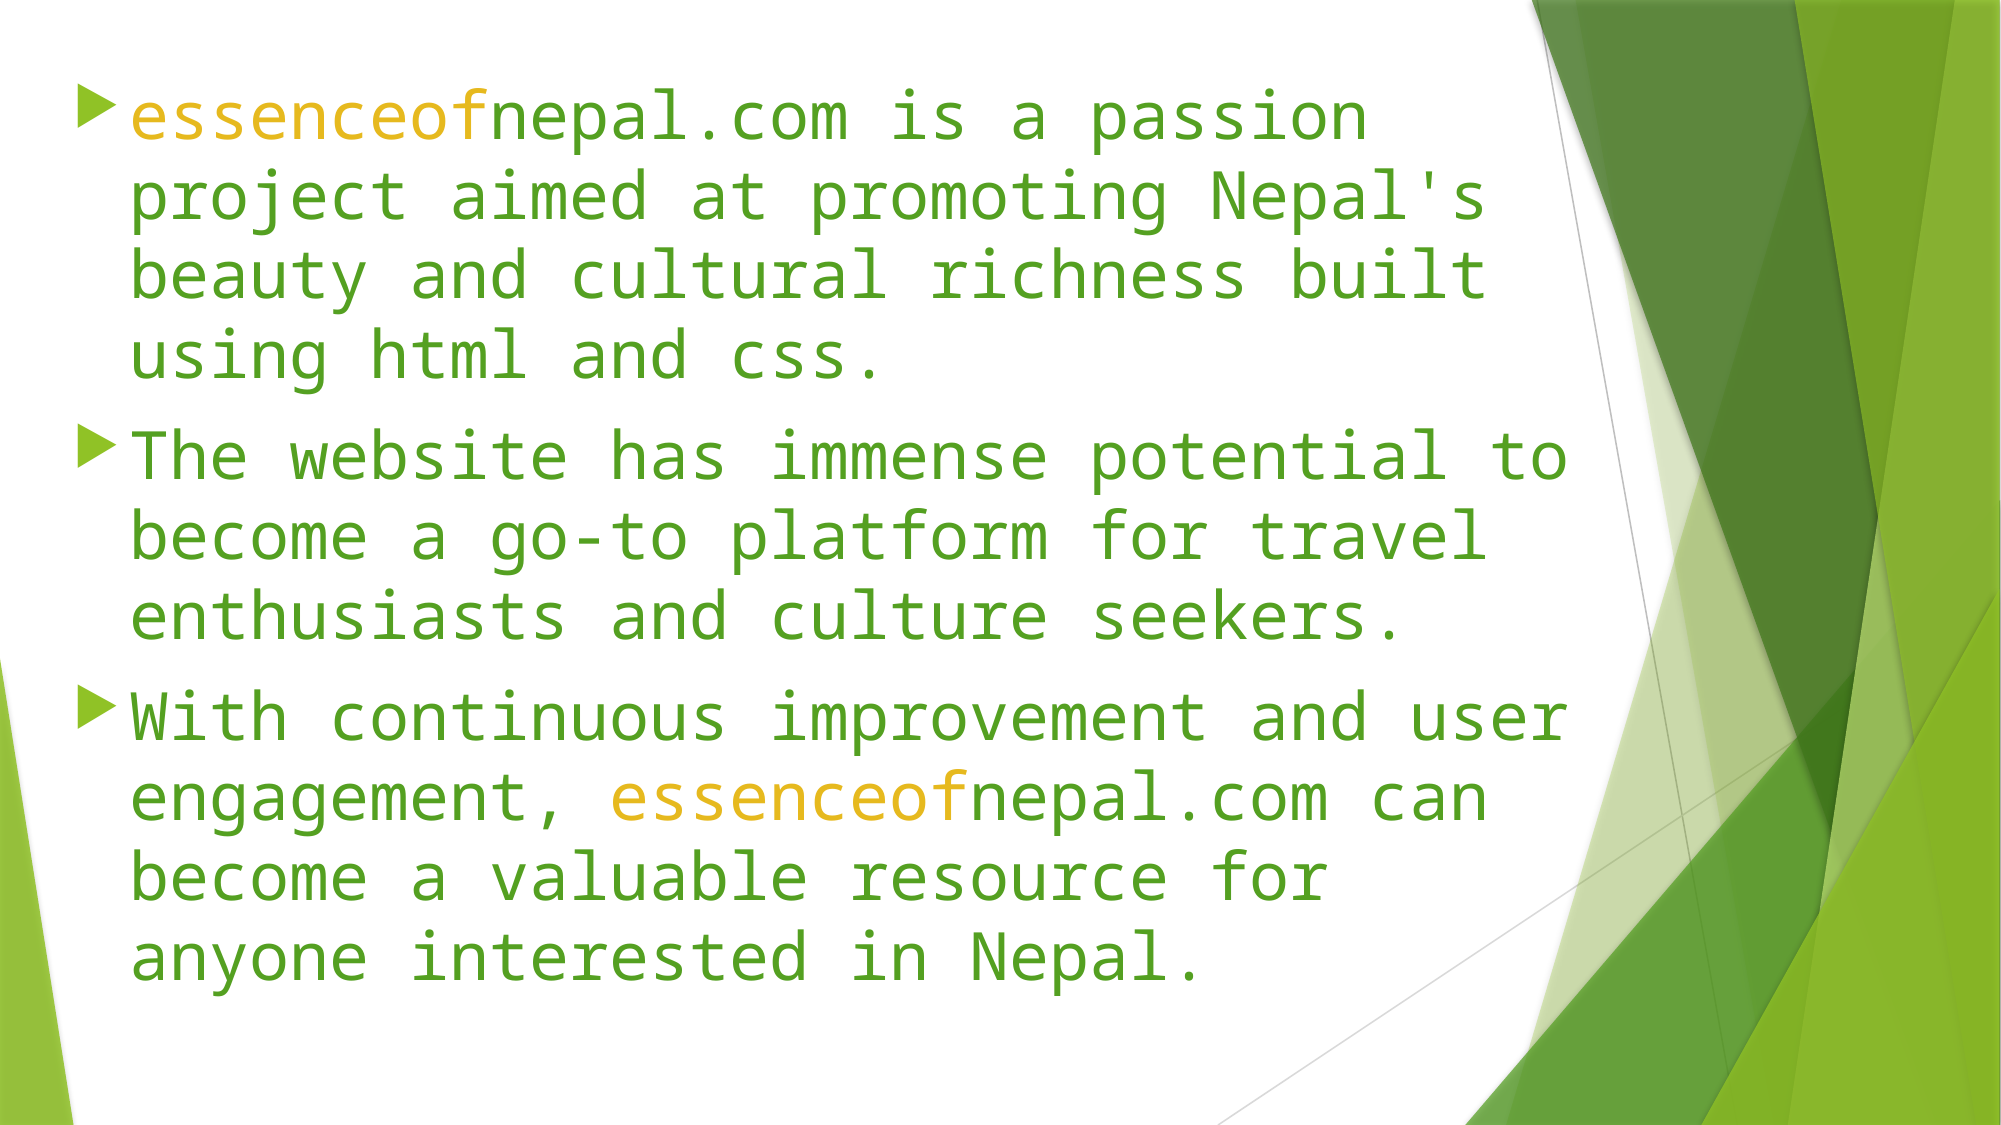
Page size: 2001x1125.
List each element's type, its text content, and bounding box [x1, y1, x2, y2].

list essenceofnepal.com is a passion project aimed at promoting Nepal's beauty and cultural richness built using html and css. The website has immense potential to become a go-to platform for travel enthusiasts and culture seekers. With continuous improvement and user engagement, essenceofnepal.com can become a valuable resource for anyone interested in Nepal. [57, 64, 1595, 1048]
